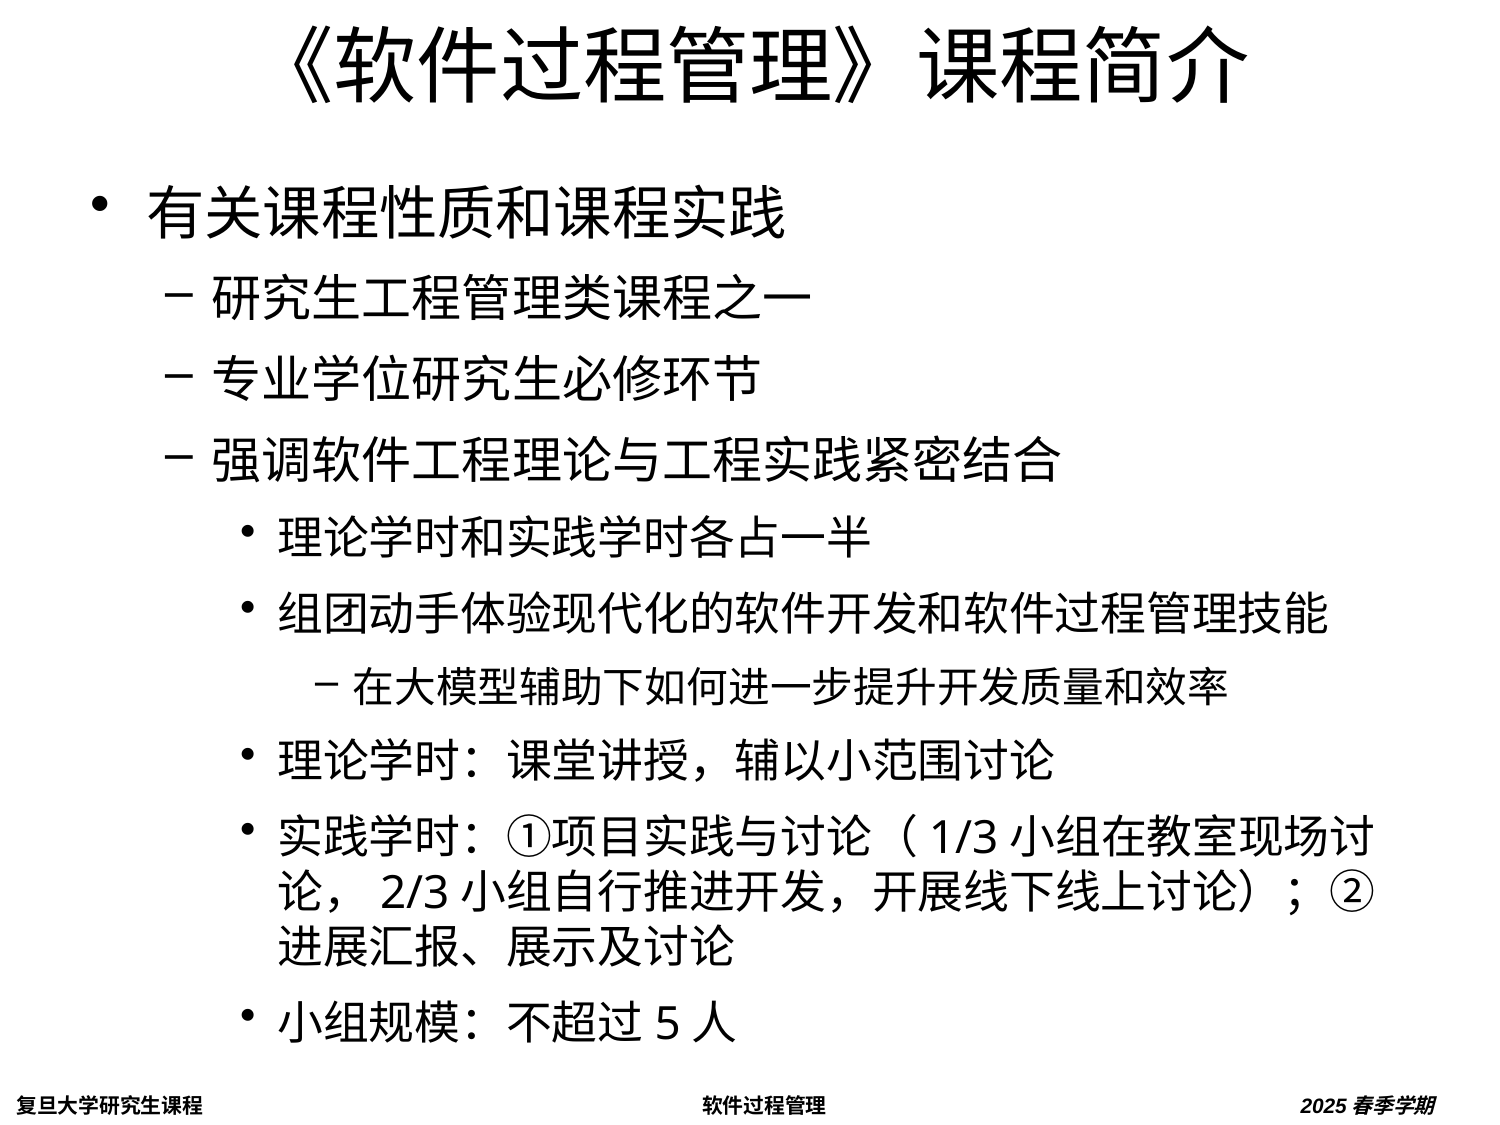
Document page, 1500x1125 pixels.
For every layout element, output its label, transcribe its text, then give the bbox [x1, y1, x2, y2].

title 《软件过程管理》课程简介 [75, 5, 1425, 121]
list 有关课程性质和课程实践 研究生工程管理类课程之一 专业学位研究生必修环节 强调软件工程理论与工程实践紧密结合 理论学时和实践学时各占一半 组团动手体验现代化的软件开发和软件过程管理技能 在大模型辅助下如何进一步提升开发质量和效率 理论学时：课堂讲授，辅以小范围讨论 实践学时：①项目实践与讨论（1/3小组在教室现场讨论，2/3小组自行推进开发，开展线下线上讨论）；②进展汇报、展示及讨论 小组规模：不超过5人 [75, 168, 1425, 1065]
